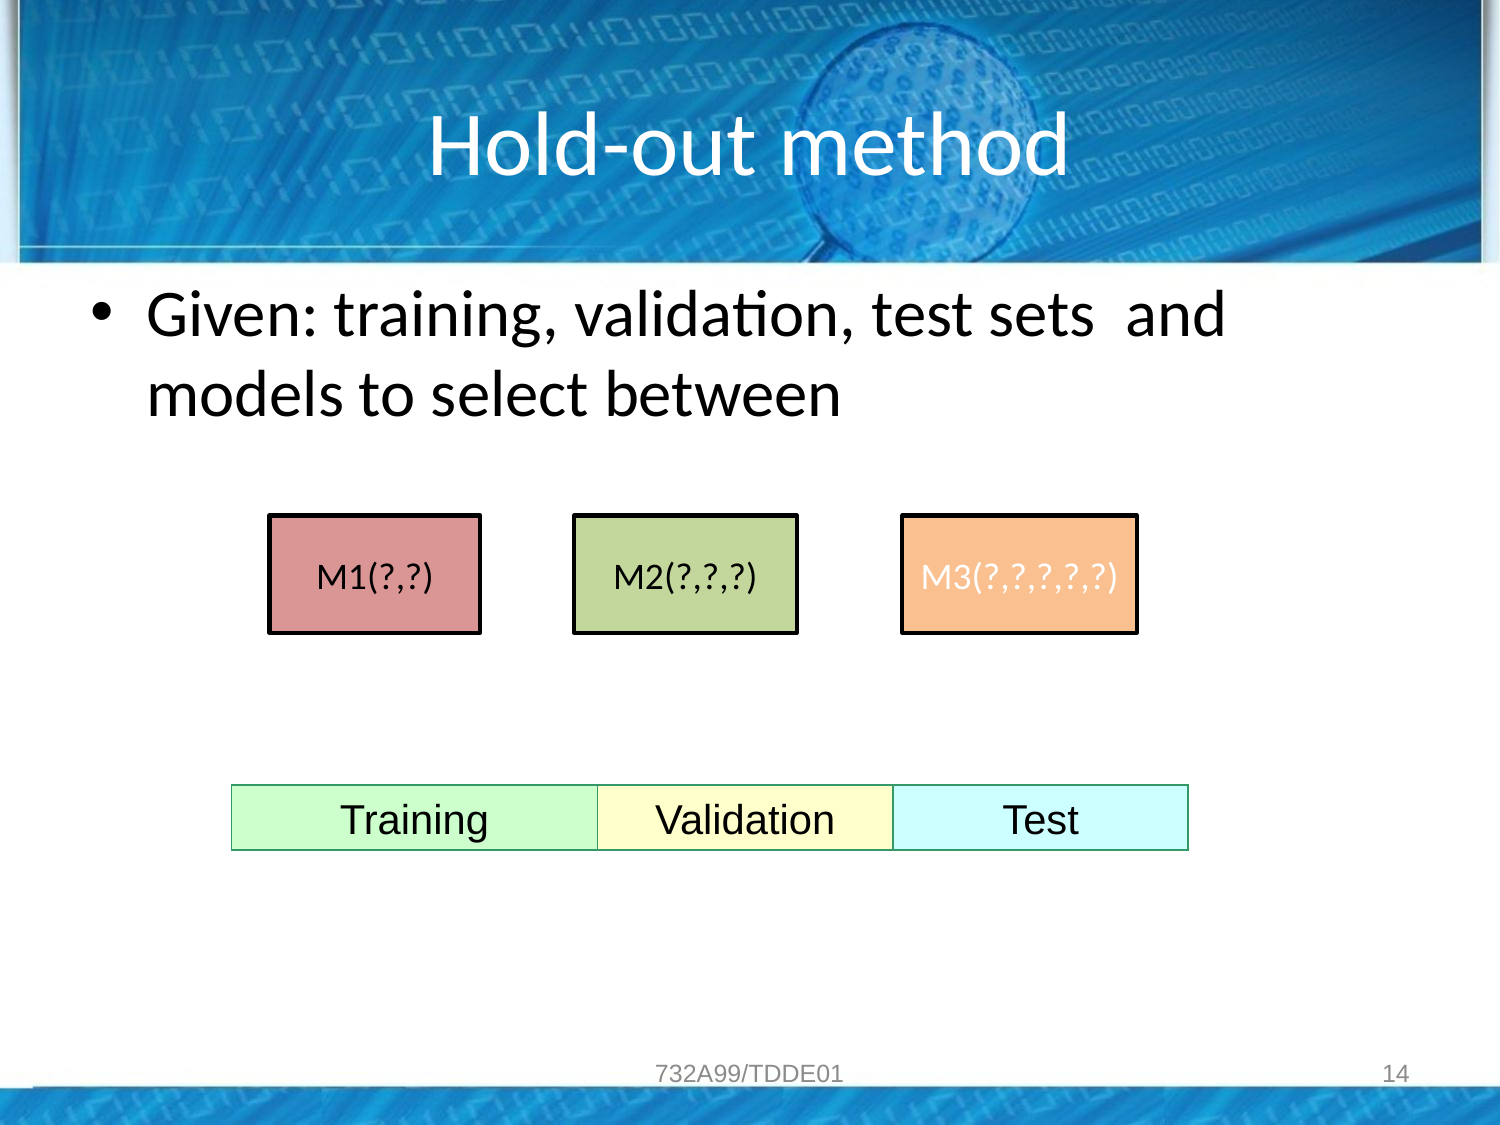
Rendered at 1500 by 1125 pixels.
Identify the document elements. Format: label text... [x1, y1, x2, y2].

text_box Training [231, 785, 597, 850]
text_box Test [892, 785, 1189, 850]
list Given: training, validation, test sets and models to select between [75, 262, 1425, 1005]
title Hold-out method [75, 45, 1425, 233]
text_box M1(?,?) [267, 513, 482, 635]
footer 732A99/TDDE01 [512, 1042, 988, 1103]
text_box M3(?,?,?,?,?) [900, 513, 1139, 635]
text_box M2(?,?,?) [572, 513, 799, 635]
slide_number 14 [1074, 1042, 1425, 1103]
picture [0, 0, 1500, 1125]
text_box Validation [597, 785, 892, 850]
